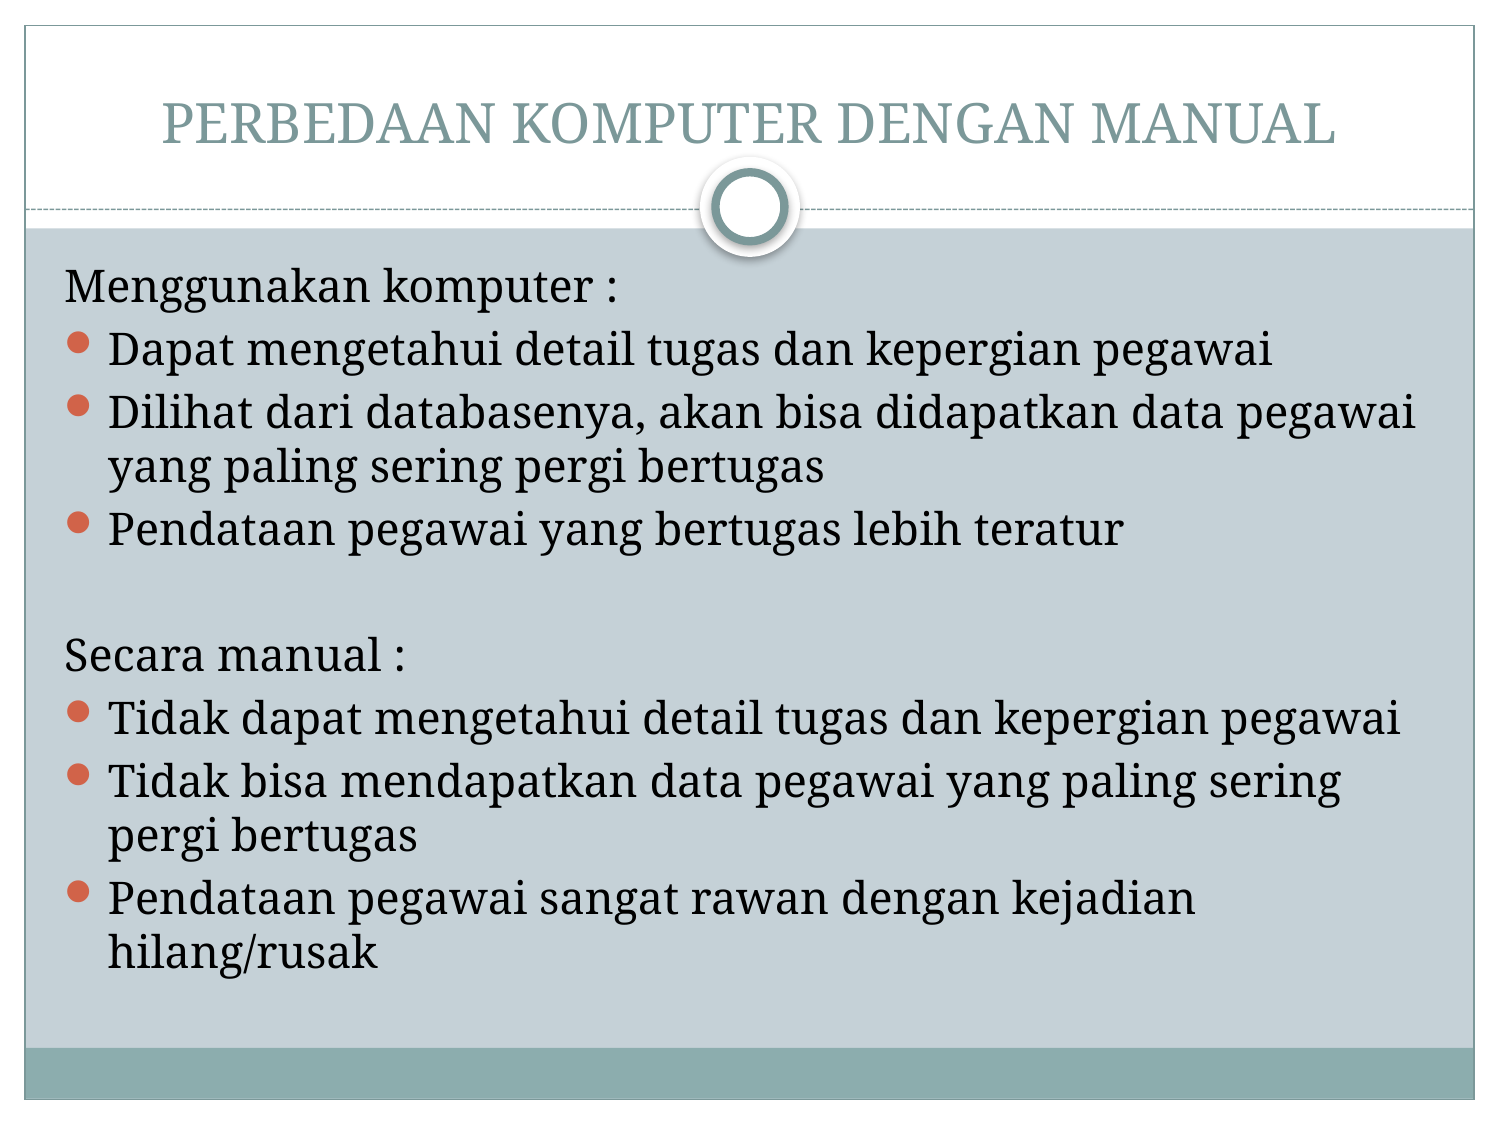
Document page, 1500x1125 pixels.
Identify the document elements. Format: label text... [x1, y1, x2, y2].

list Menggunakan komputer : Dapat mengetahui detail tugas dan kepergian pegawai Dilihat dari databasenya, akan bisa didapatkan data pegawai yang paling sering pergi bertugas Pendataan pegawai yang bertugas lebih teratur Secara manual : Tidak dapat mengetahui detail tugas dan kepergian pegawai Tidak bisa mendapatkan data pegawai yang paling sering pergi bertugas Pendataan pegawai sangat rawan dengan kejadian hilang/rusak [49, 250, 1445, 1001]
title PERBEDAAN KOMPUTER DENGAN MANUAL [49, 37, 1450, 162]
